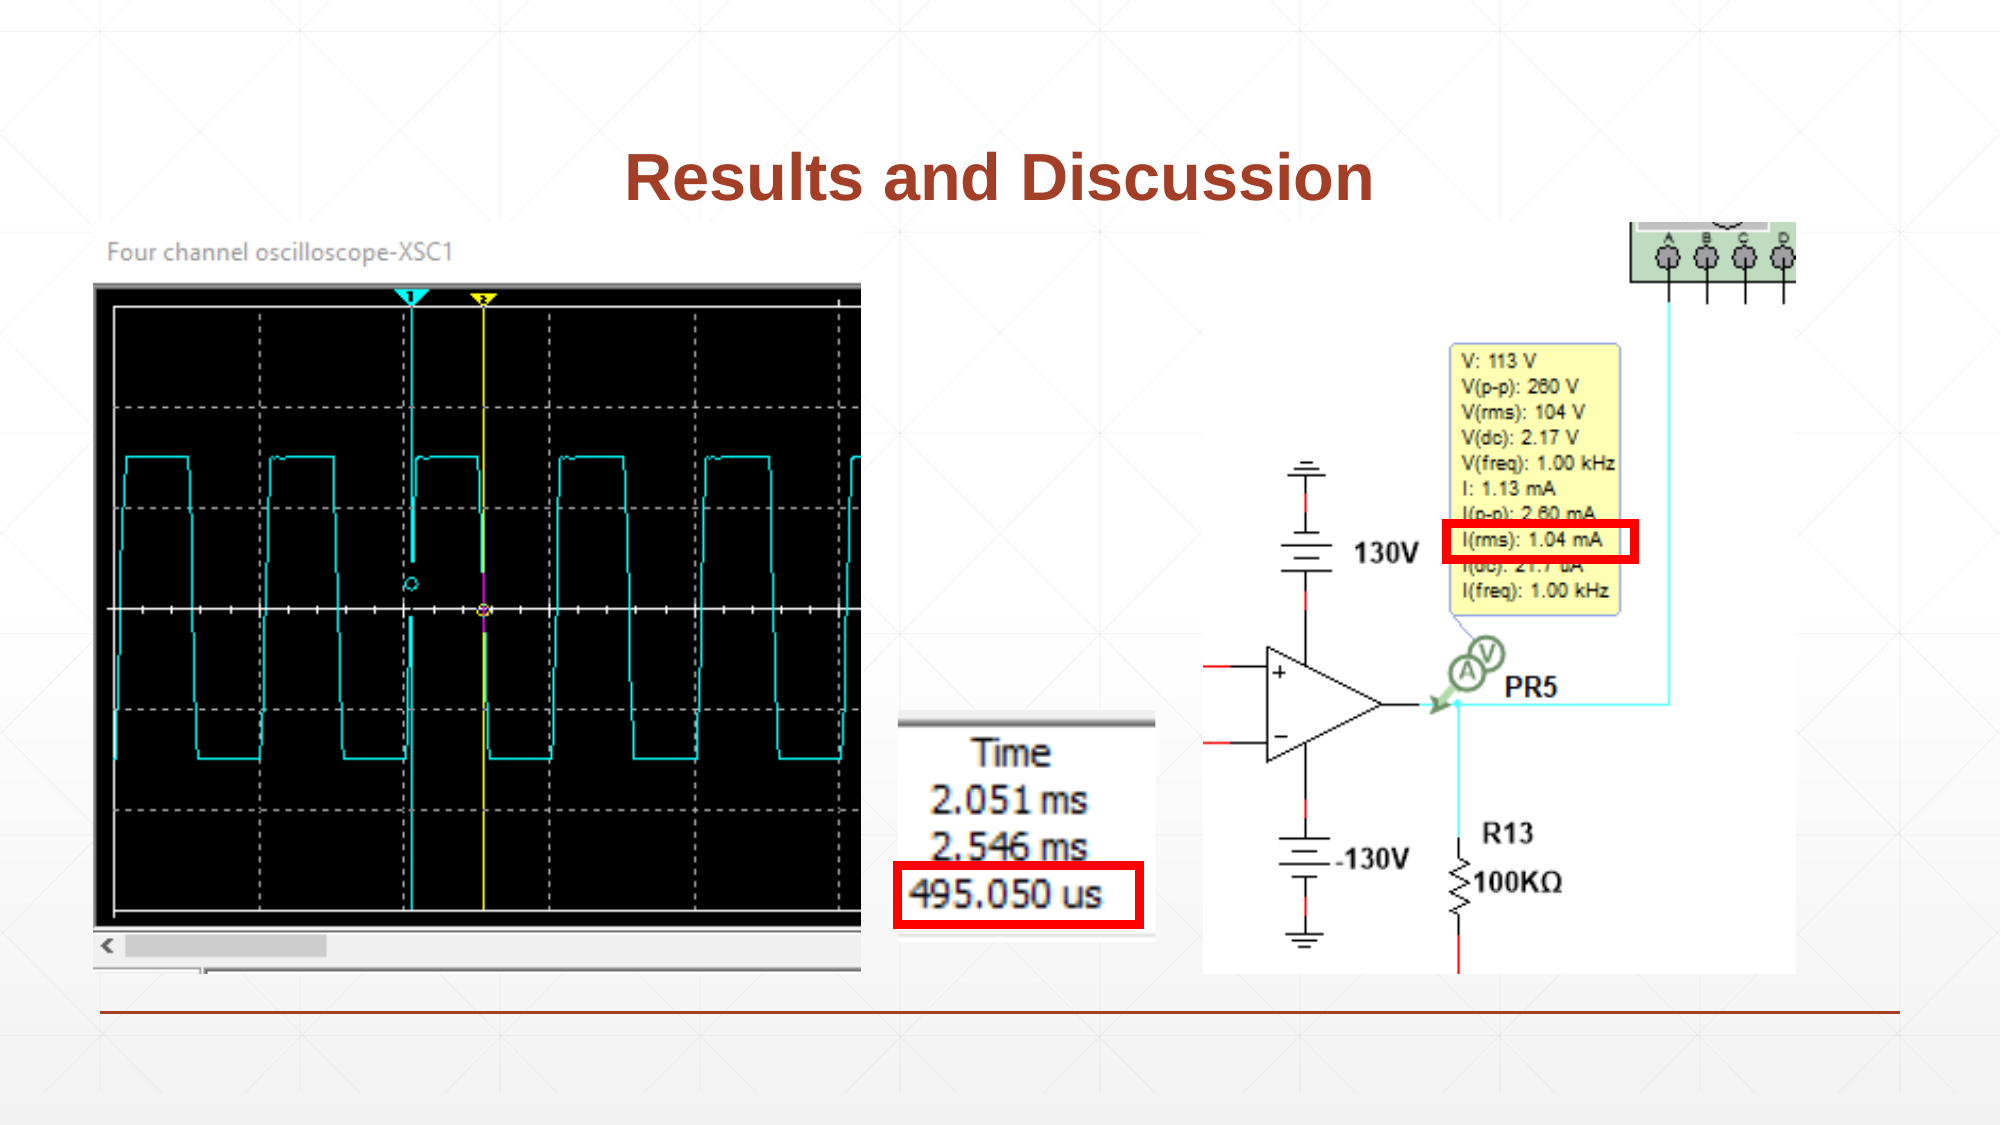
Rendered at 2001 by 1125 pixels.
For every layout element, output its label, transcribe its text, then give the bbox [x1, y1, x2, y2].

picture [93, 222, 861, 974]
title Results and Discussion [212, 35, 1788, 223]
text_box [897, 710, 1156, 942]
picture [1203, 222, 1796, 974]
